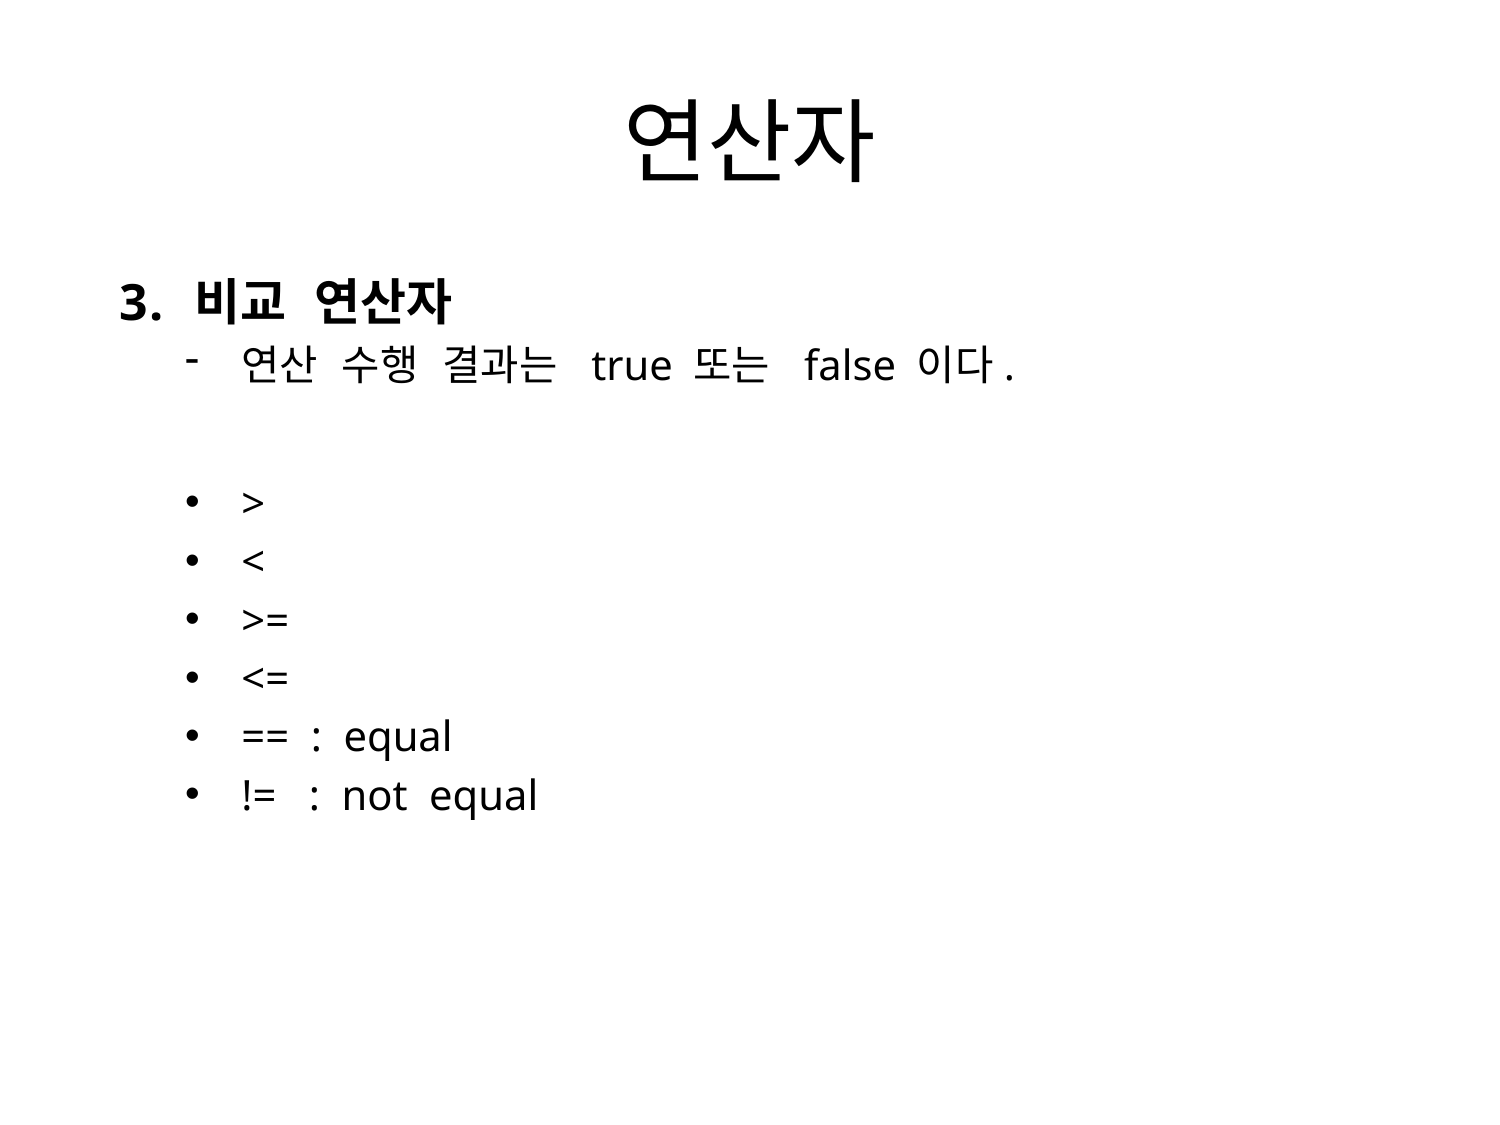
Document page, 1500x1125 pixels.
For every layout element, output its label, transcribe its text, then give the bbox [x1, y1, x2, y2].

title 연산자 [75, 45, 1425, 233]
list 비교 연산자 연산 수행 결과는 true 또는 false 이다. > < >= <= == : equal != : not equal [75, 262, 1425, 1005]
